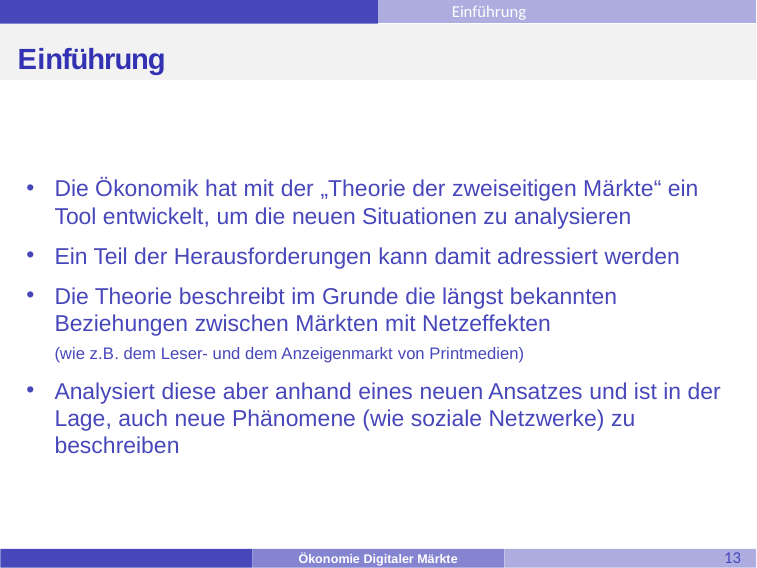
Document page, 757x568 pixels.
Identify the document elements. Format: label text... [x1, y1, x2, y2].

text_box Einführung [437, 0, 712, 28]
list Die Ökonomik hat mit der „Theorie der zweiseitigen Märkte“ ein Tool entwickelt, um die neuen Situationen zu analysieren Ein Teil der Herausforderungen kann damit adressiert werden Die Theorie beschreibt im Grunde die längst bekannten Beziehungen zwischen Märkten mit Netzeffekten (wie z.B. dem Leser- und dem Anzeigenmarkt von Printmedien) Analysiert diese aber anhand eines neuen Ansatzes und ist in der Lage, auch neue Phänomene (wie soziale Netzwerke) zu beschreiben [26, 133, 744, 503]
title Einführung [15, 39, 741, 135]
text_box 13 [586, 546, 757, 568]
